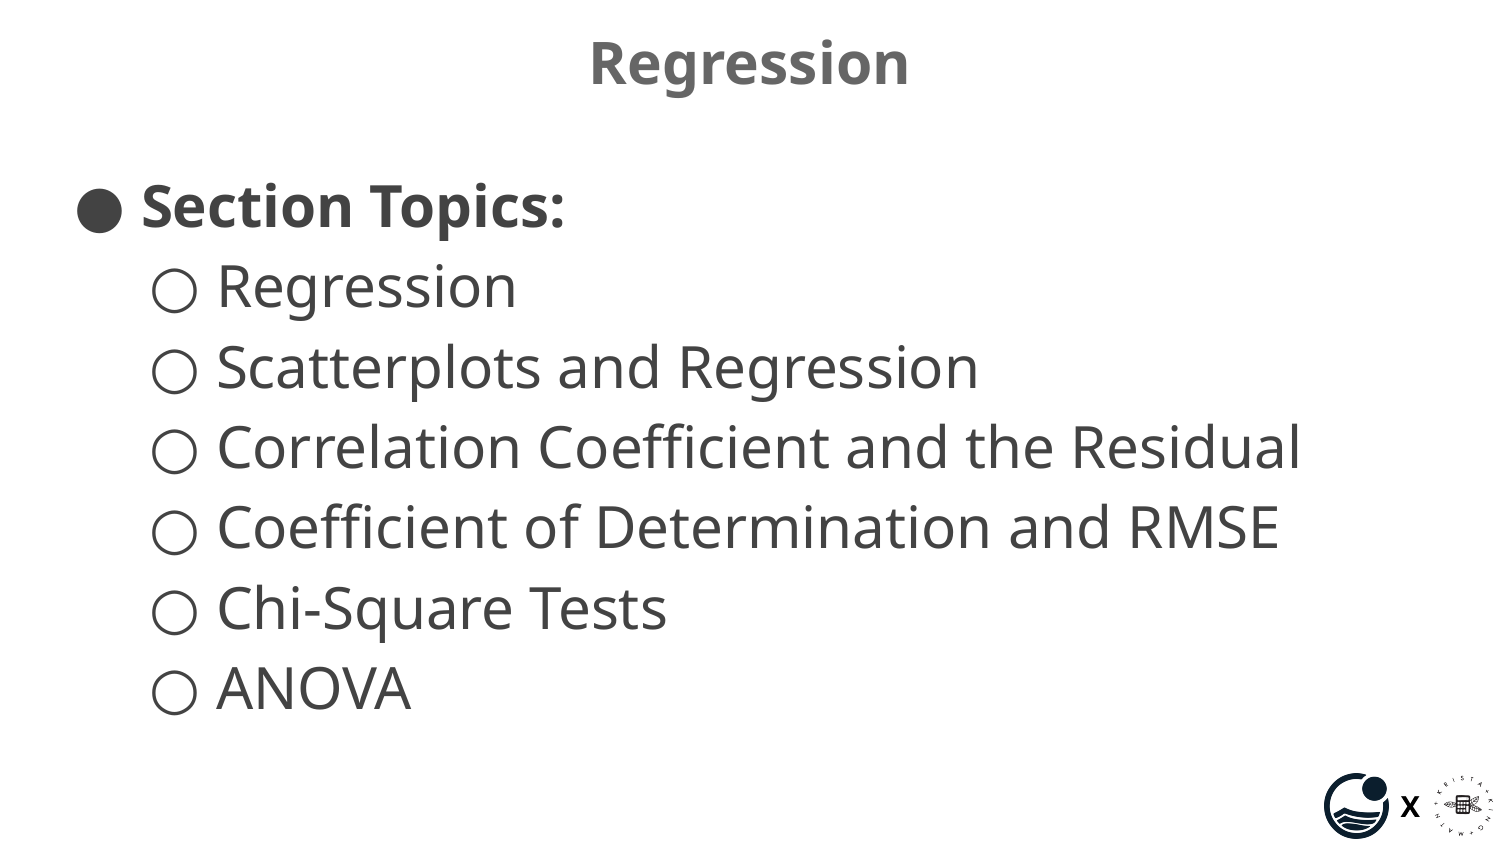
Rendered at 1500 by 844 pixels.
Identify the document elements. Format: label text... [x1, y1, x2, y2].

picture [1324, 773, 1389, 839]
picture [1430, 773, 1496, 839]
title Regression [51, 10, 1449, 105]
list Section Topics: Regression Scatterplots and Regression Correlation Coefficient and the Residual Coefficient of Determination and RMSE Chi-Square Tests ANOVA [51, 143, 1449, 750]
text_box X [1393, 775, 1427, 837]
